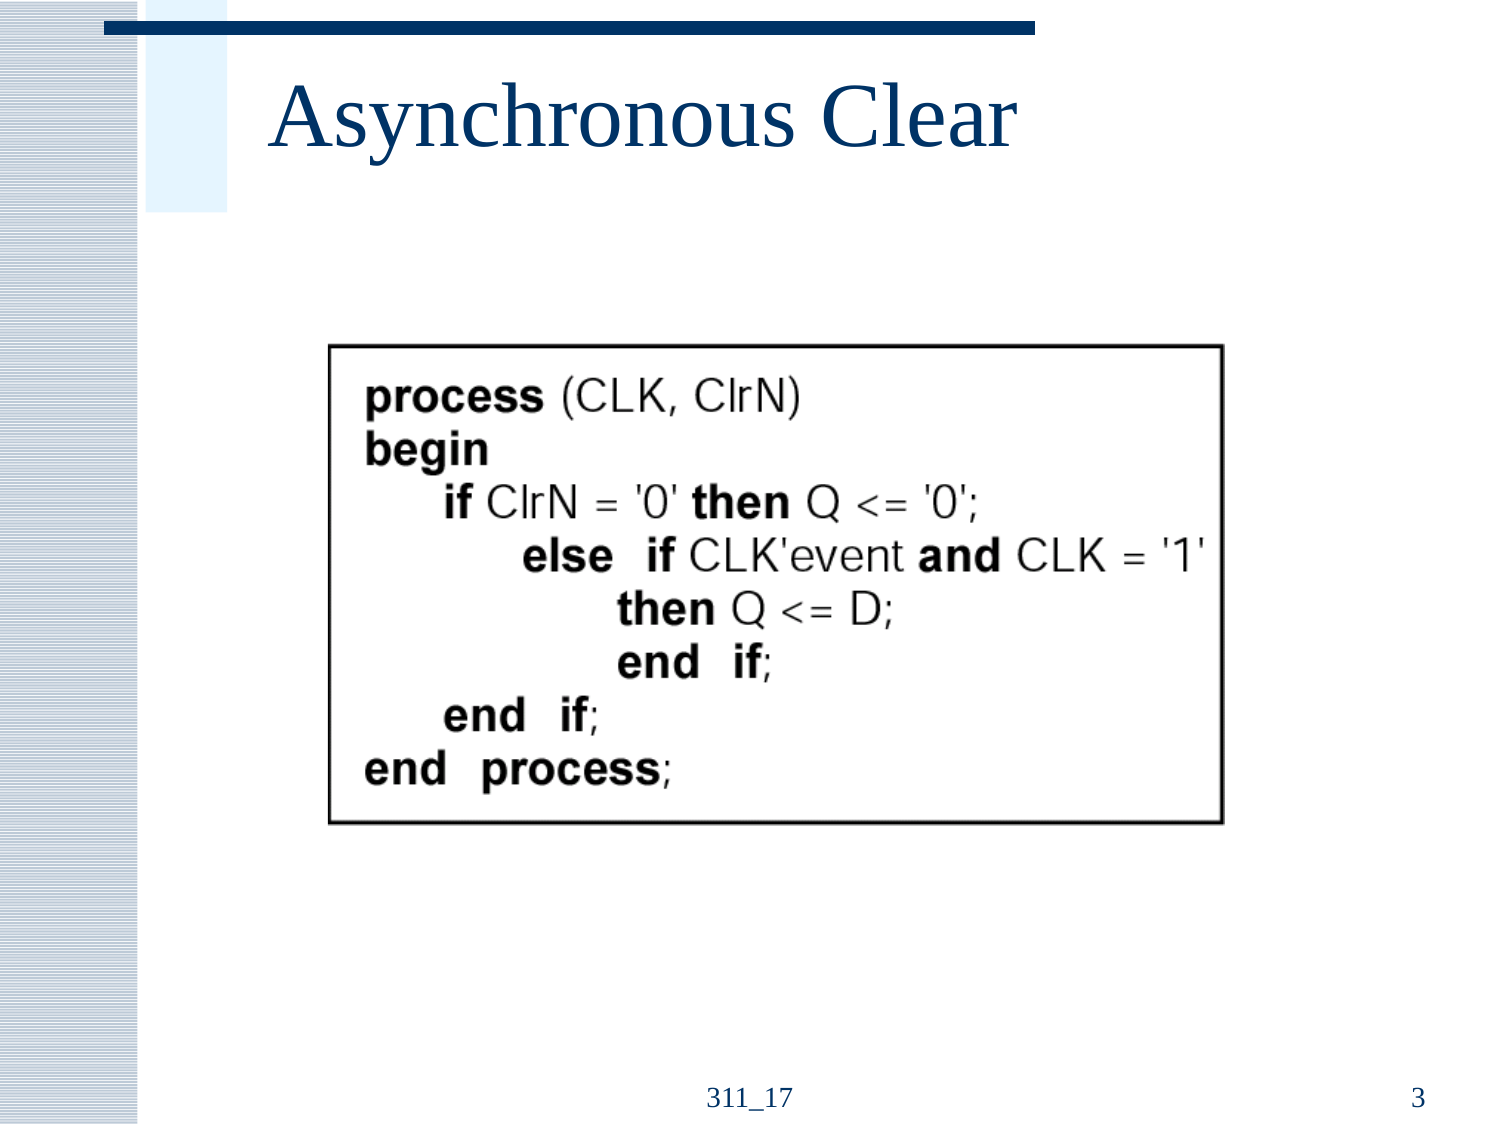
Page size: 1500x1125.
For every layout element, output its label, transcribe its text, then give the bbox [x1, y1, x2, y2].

slide_number 3 [1080, 1045, 1442, 1122]
picture [327, 337, 1226, 826]
footer 311_17 [612, 1045, 888, 1122]
title Asynchronous Clear [251, 24, 1463, 213]
